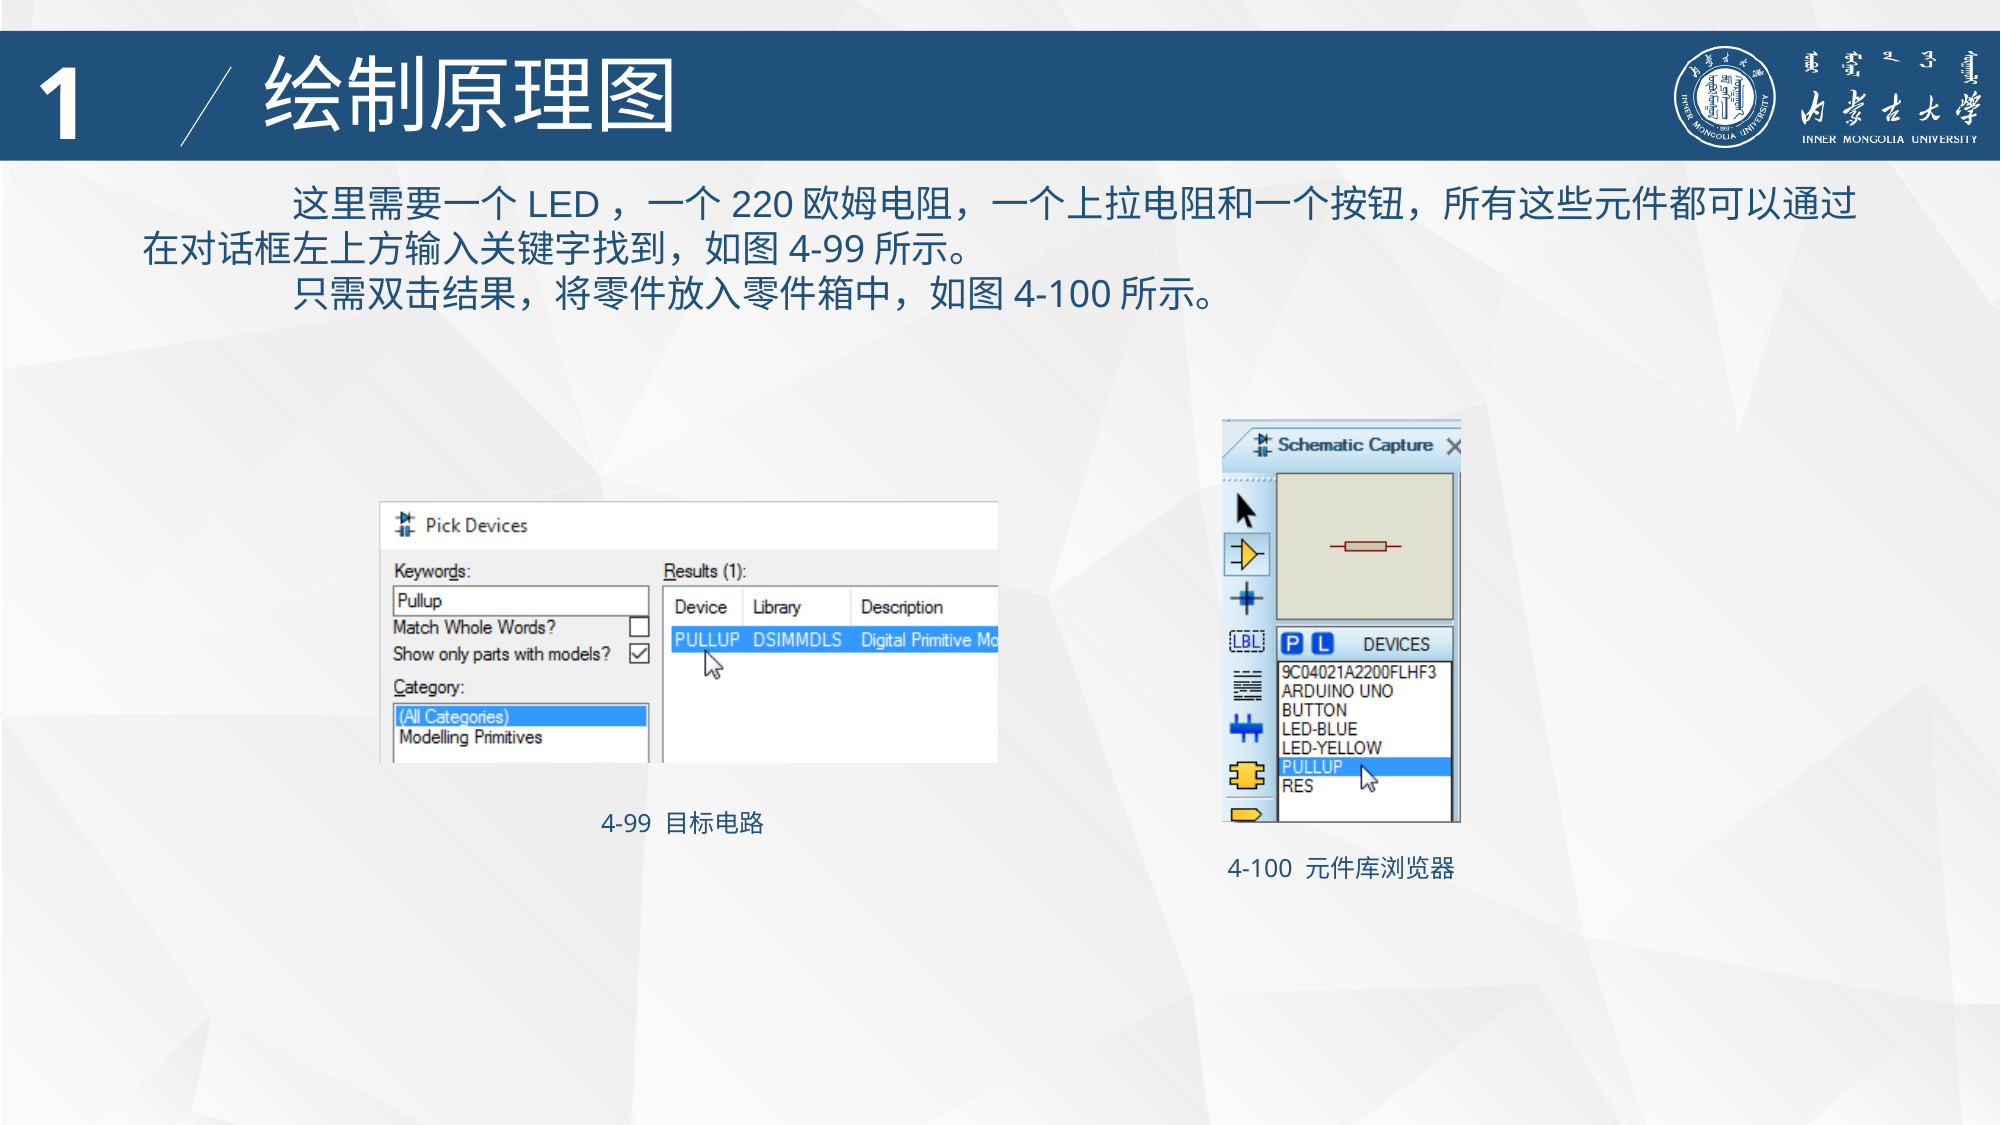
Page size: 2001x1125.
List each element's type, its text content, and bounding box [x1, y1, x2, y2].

text_box 4-100 元件库浏览器 [1069, 848, 1613, 938]
list 1 [19, 45, 200, 212]
picture [0, 0, 2001, 1125]
text_box 这里需要一个LED，一个220欧姆电阻，一个上拉电阻和一个按钮，所有这些元件都可以通过在对话框左上方输入关键字找到，如图4-99所示。 只需双击结果，将零件放入零件箱中，如图4-100所示。 [127, 172, 1873, 322]
picture [1673, 46, 1986, 150]
text_box 4-99 目标电路 [411, 804, 955, 894]
list 绘制原理图 [247, 45, 1036, 134]
